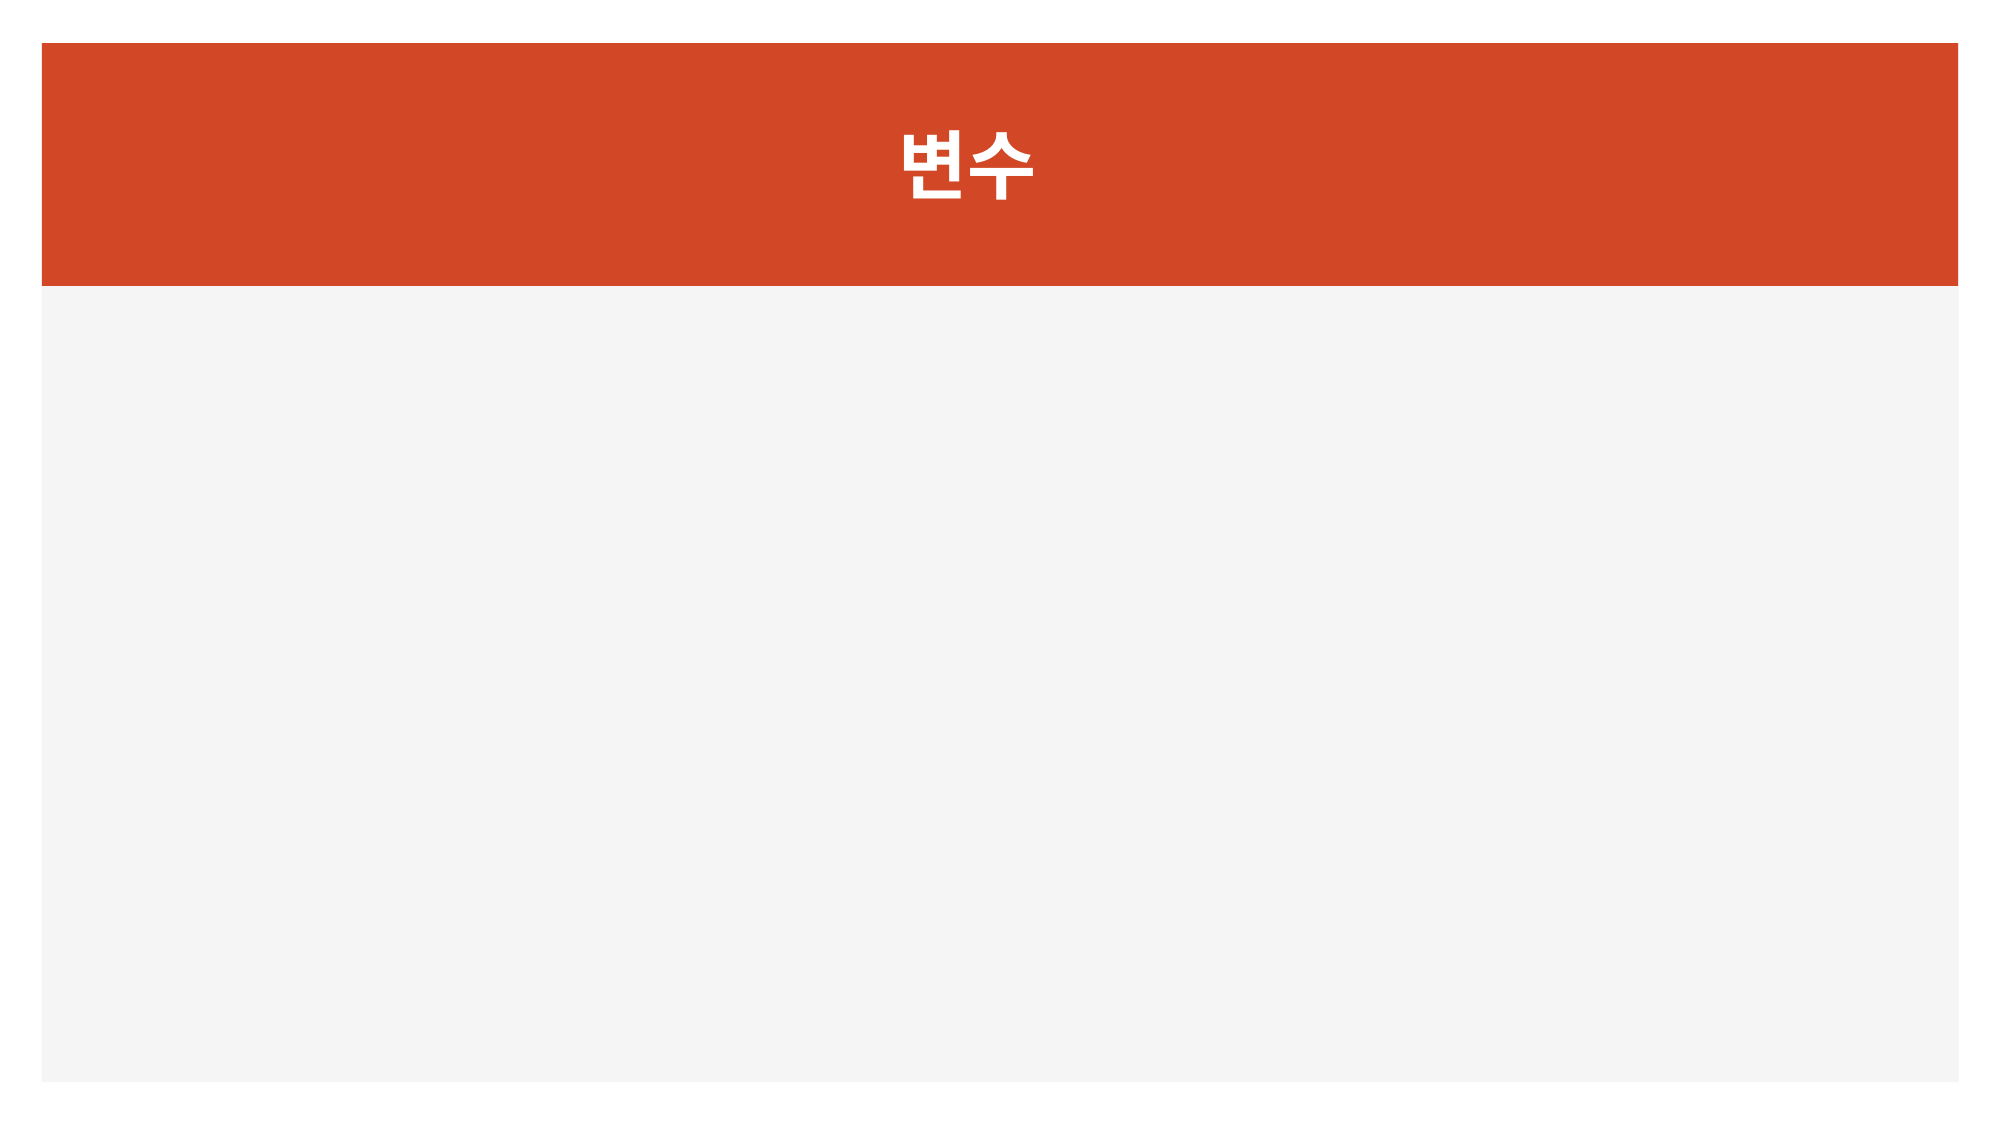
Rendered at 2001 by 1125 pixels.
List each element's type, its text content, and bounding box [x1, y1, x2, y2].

title 변수 [72, 33, 1863, 250]
